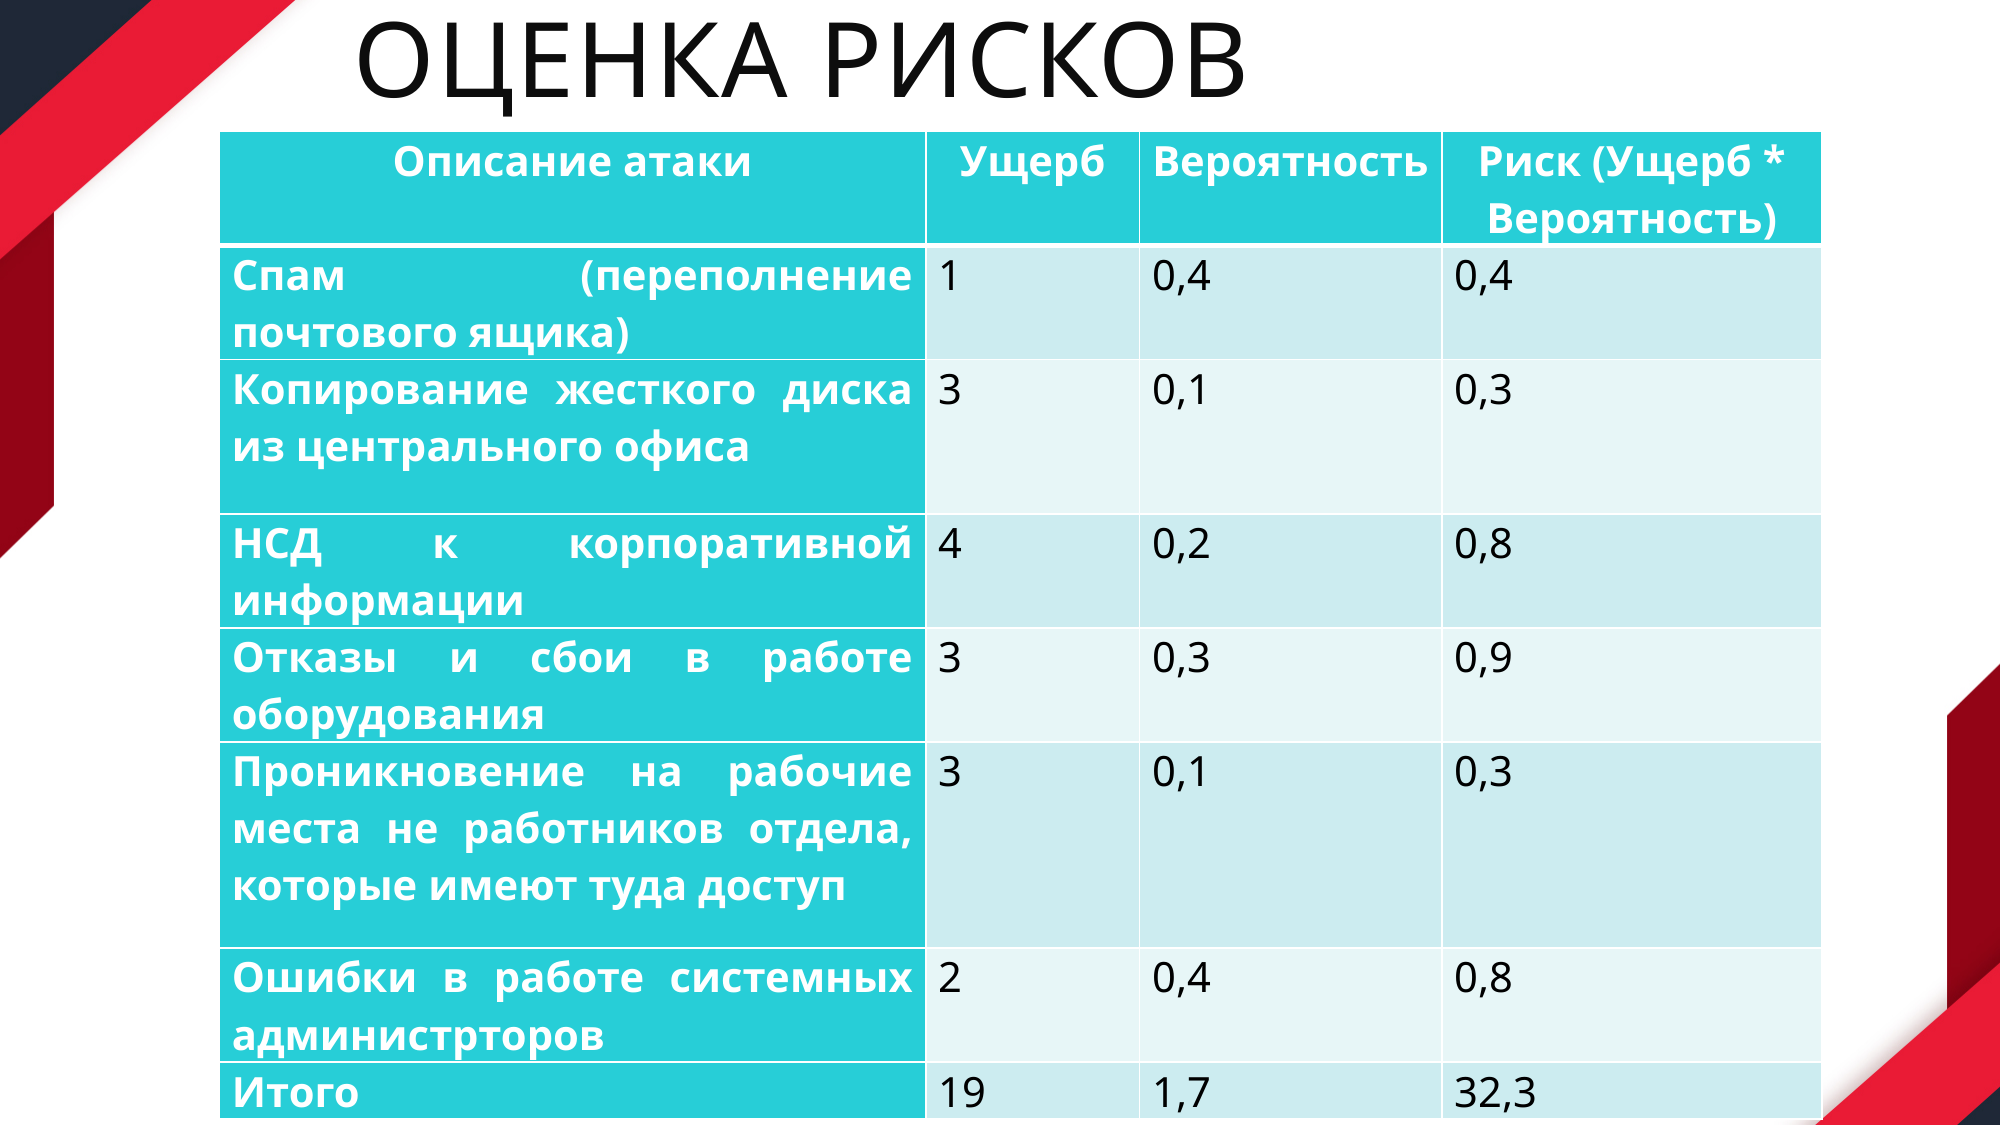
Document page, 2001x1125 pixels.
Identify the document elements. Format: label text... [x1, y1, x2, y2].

table_cell 19 [927, 1063, 1139, 1118]
table_cell 0,8 [1443, 515, 1821, 627]
table_cell 3 [927, 629, 1139, 741]
table_cell 1 [927, 248, 1139, 359]
table_cell 0,2 [1140, 515, 1441, 627]
table_cell 1,7 [1140, 1063, 1441, 1118]
table_header Ущерб [927, 132, 1139, 243]
table_cell НСД к корпоративной информации [220, 515, 925, 627]
table_cell 32,3 [1443, 1063, 1821, 1118]
table_cell 3 [927, 360, 1139, 513]
table_header Вероятность [1140, 132, 1441, 243]
table_cell 0,3 [1443, 743, 1821, 947]
table_cell 3 [927, 743, 1139, 947]
picture [0, 0, 2000, 1125]
table_cell 0,9 [1443, 629, 1821, 741]
table_cell Итого [220, 1063, 925, 1118]
table_cell Копирование жесткого диска из центрального офиса [220, 360, 925, 513]
table_cell 0,8 [1443, 949, 1821, 1061]
table_cell 0,4 [1140, 949, 1441, 1061]
table_cell Отказы и сбои в работе оборудования [220, 629, 925, 741]
table_cell 0,3 [1140, 629, 1441, 741]
table_cell Спам (переполнение почтового ящика) [220, 248, 925, 359]
table_cell 0,1 [1140, 360, 1441, 513]
title Оценка рисков [338, 0, 1564, 131]
table_cell 0,1 [1140, 743, 1441, 947]
table_header Описание атаки [220, 132, 925, 243]
table_cell 0,3 [1443, 360, 1821, 513]
table_cell 0,4 [1443, 248, 1821, 359]
table_cell Ошибки в работе системных администрторов [220, 949, 925, 1061]
table_cell 2 [927, 949, 1139, 1061]
table_cell 4 [927, 515, 1139, 627]
table_cell 0,4 [1140, 248, 1441, 359]
table_header Риск (Ущерб * Вероятность) [1443, 132, 1821, 243]
table_cell Проникновение на рабочие места не работников отдела, которые имеют туда доступ [220, 743, 925, 947]
